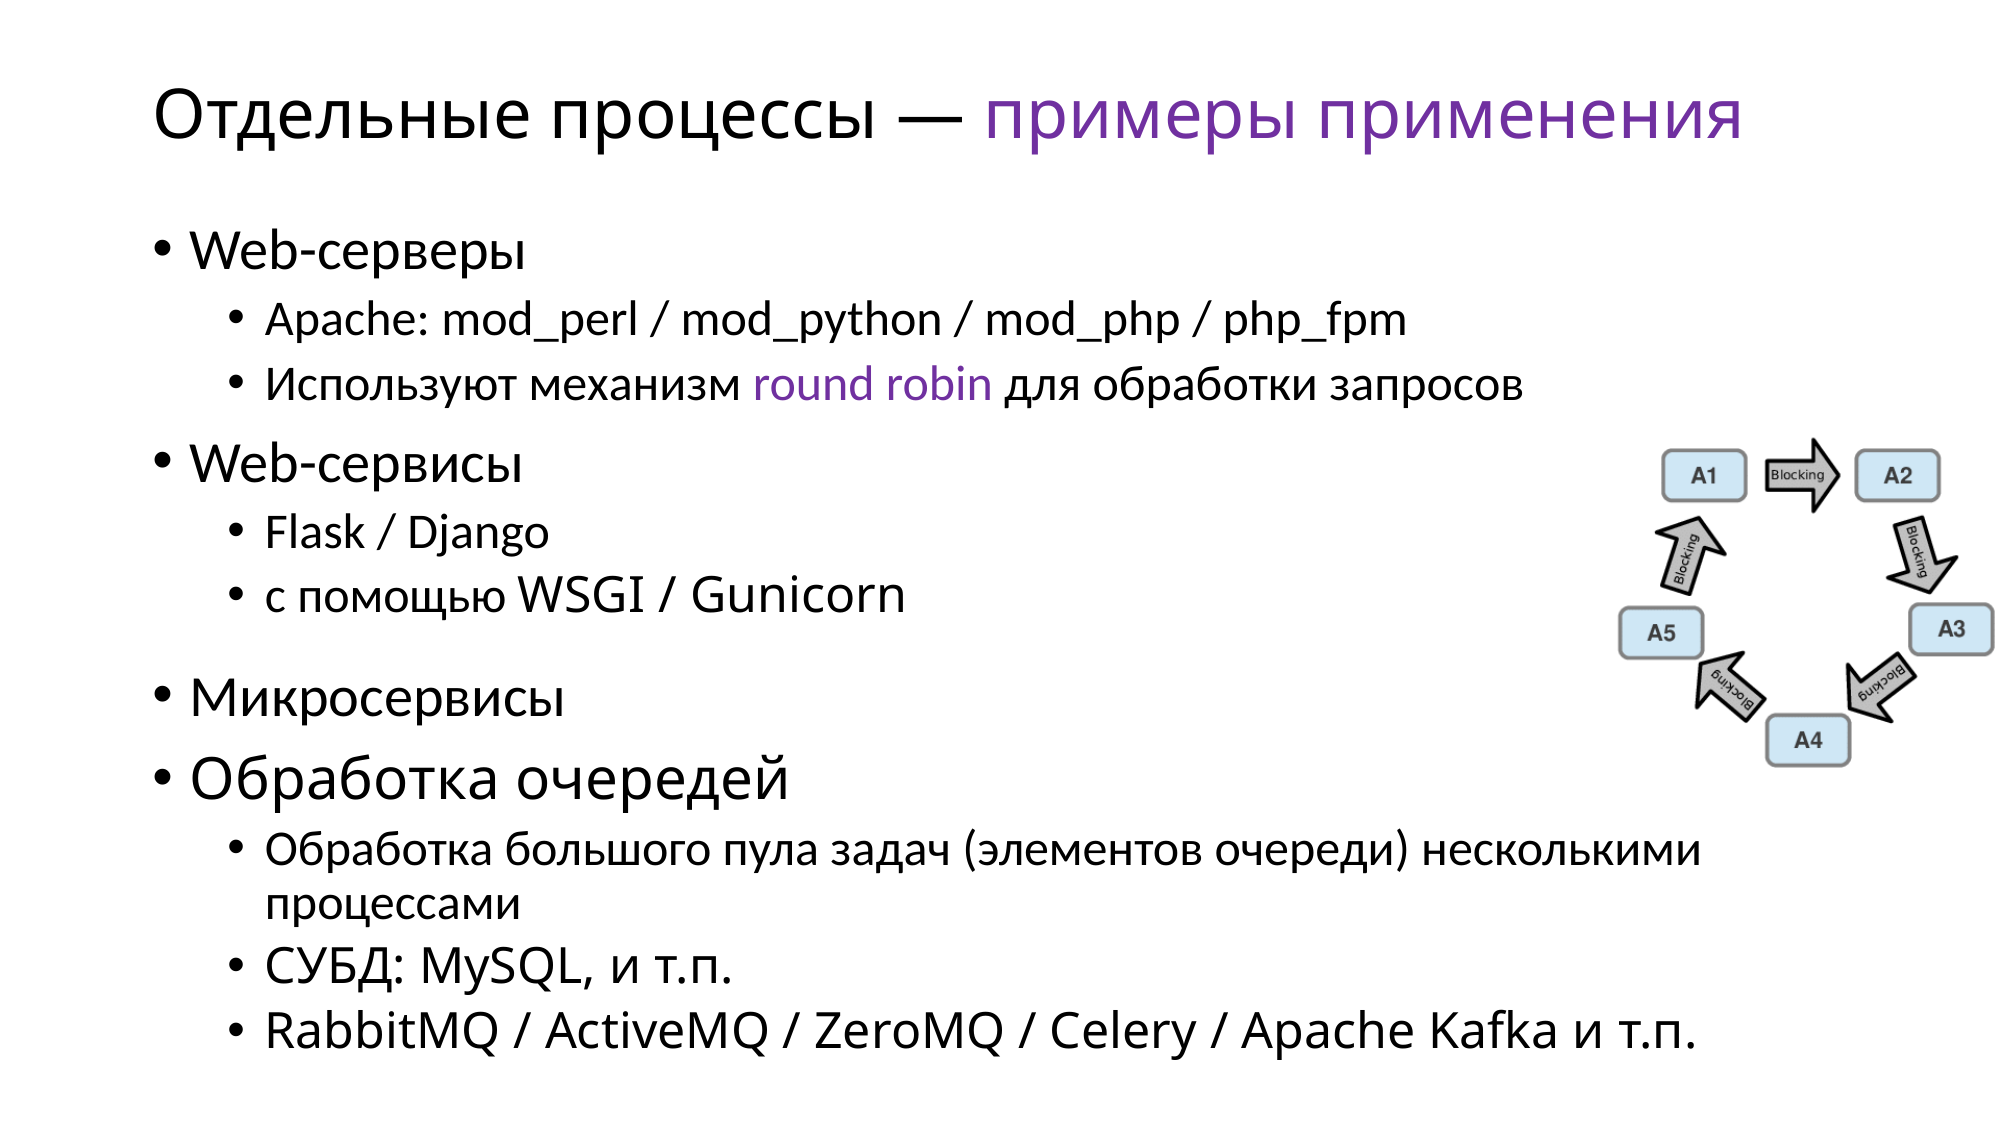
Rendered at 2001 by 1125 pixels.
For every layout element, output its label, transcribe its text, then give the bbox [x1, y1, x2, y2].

list Web-серверы Apache: mod_perl / mod_python / mod_php / php_fpm Используют механизм round robin для обработки запросов Web-сервисы Flask / Django с помощью WSGI / Gunicorn Микросервисы Обработка очередей Обработка большого пула задач (элементов очереди) несколькими процессами СУБД: MySQL, и т.п. RabbitMQ / ActiveMQ / ZeroMQ / Celery / Apache Kafka и т.п. [137, 211, 1863, 1088]
picture [1606, 421, 2000, 797]
title Отдельные процессы — примеры применения [137, 39, 1863, 192]
